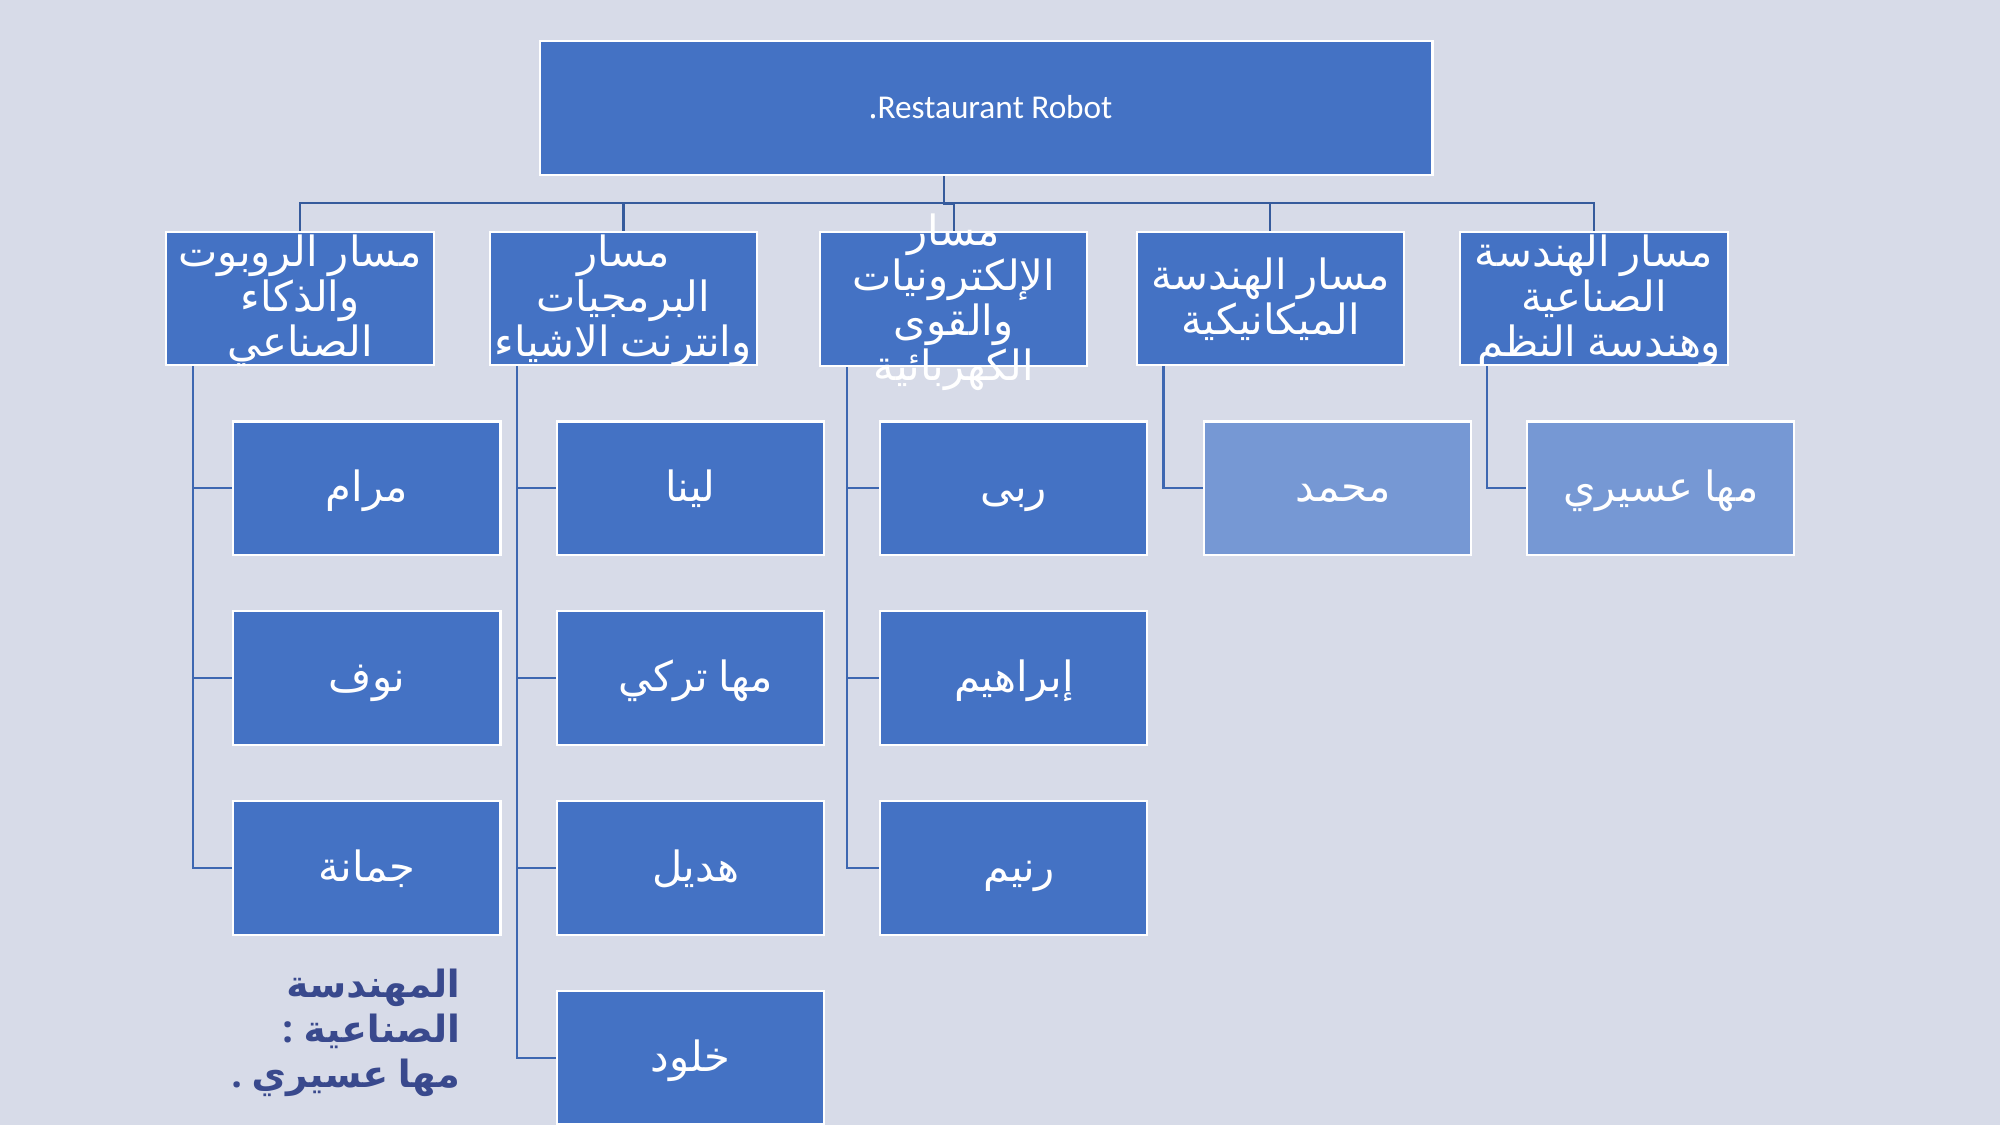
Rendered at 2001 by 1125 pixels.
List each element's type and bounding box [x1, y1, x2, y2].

text_box [67, 41, 2000, 1125]
